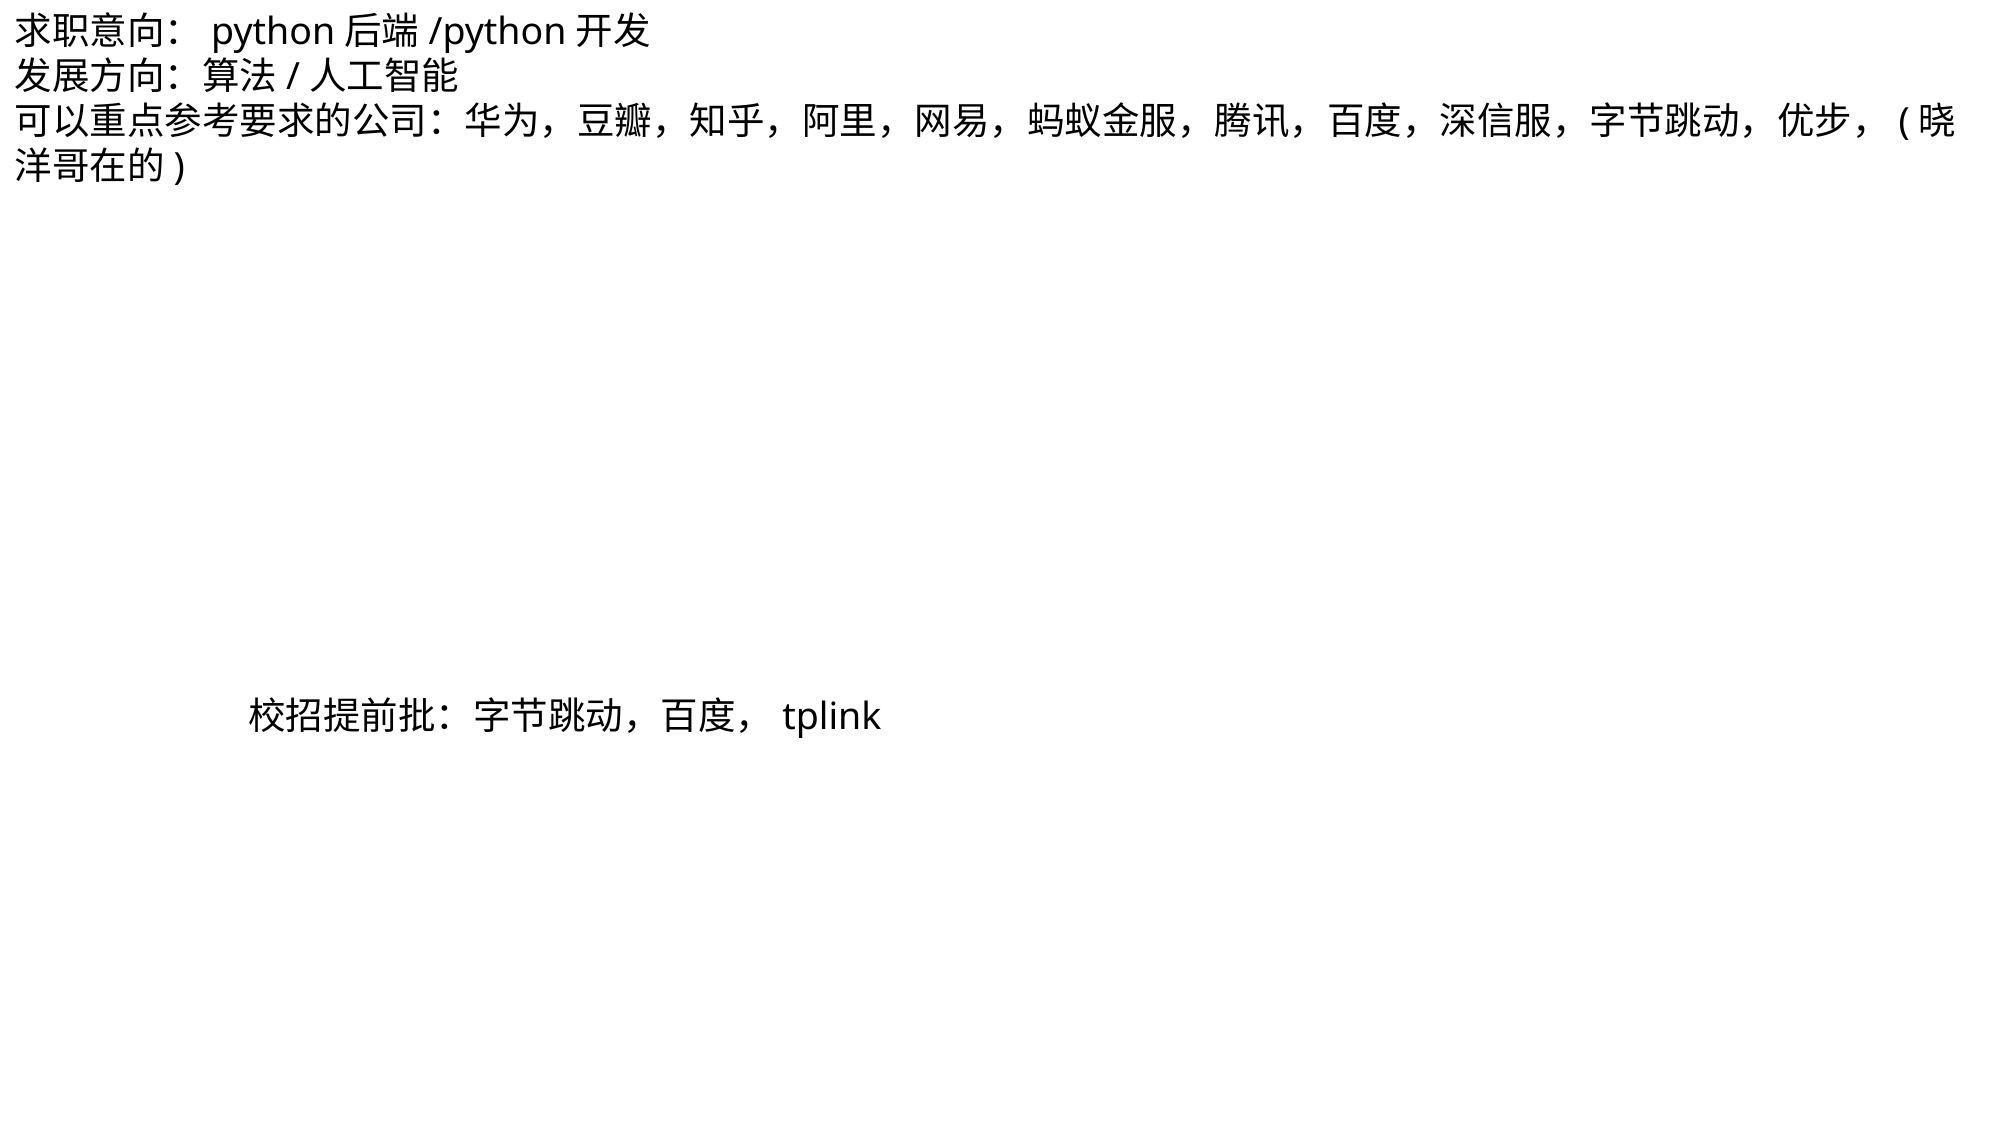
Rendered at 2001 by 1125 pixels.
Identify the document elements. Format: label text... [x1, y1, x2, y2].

text_box 求职意向：python后端/python开发 发展方向：算法/人工智能 可以重点参考要求的公司：华为，豆瓣，知乎，阿里，网易，蚂蚁金服，腾讯，百度，深信服，字节跳动，优步，(晓洋哥在的) [0, 0, 2000, 195]
text_box 校招提前批：字节跳动，百度，tplink [233, 684, 897, 745]
